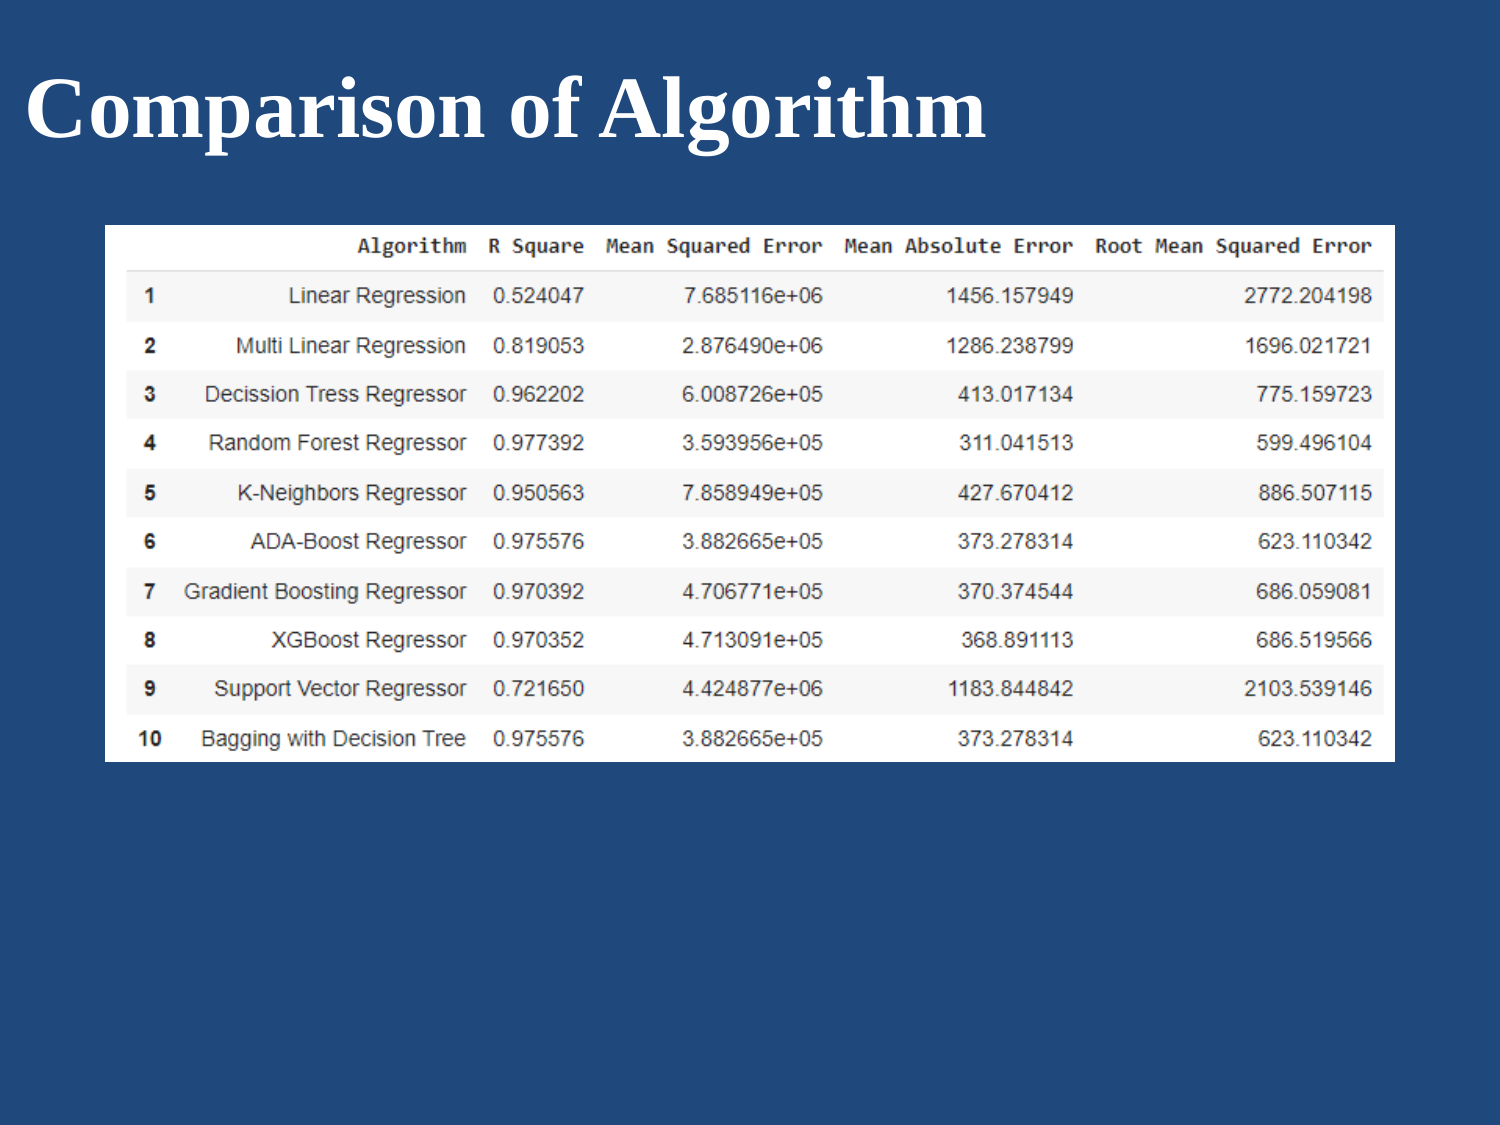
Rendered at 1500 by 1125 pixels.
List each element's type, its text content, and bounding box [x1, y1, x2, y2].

picture [105, 225, 1395, 762]
title Comparison of Algorithm [24, 49, 1423, 238]
